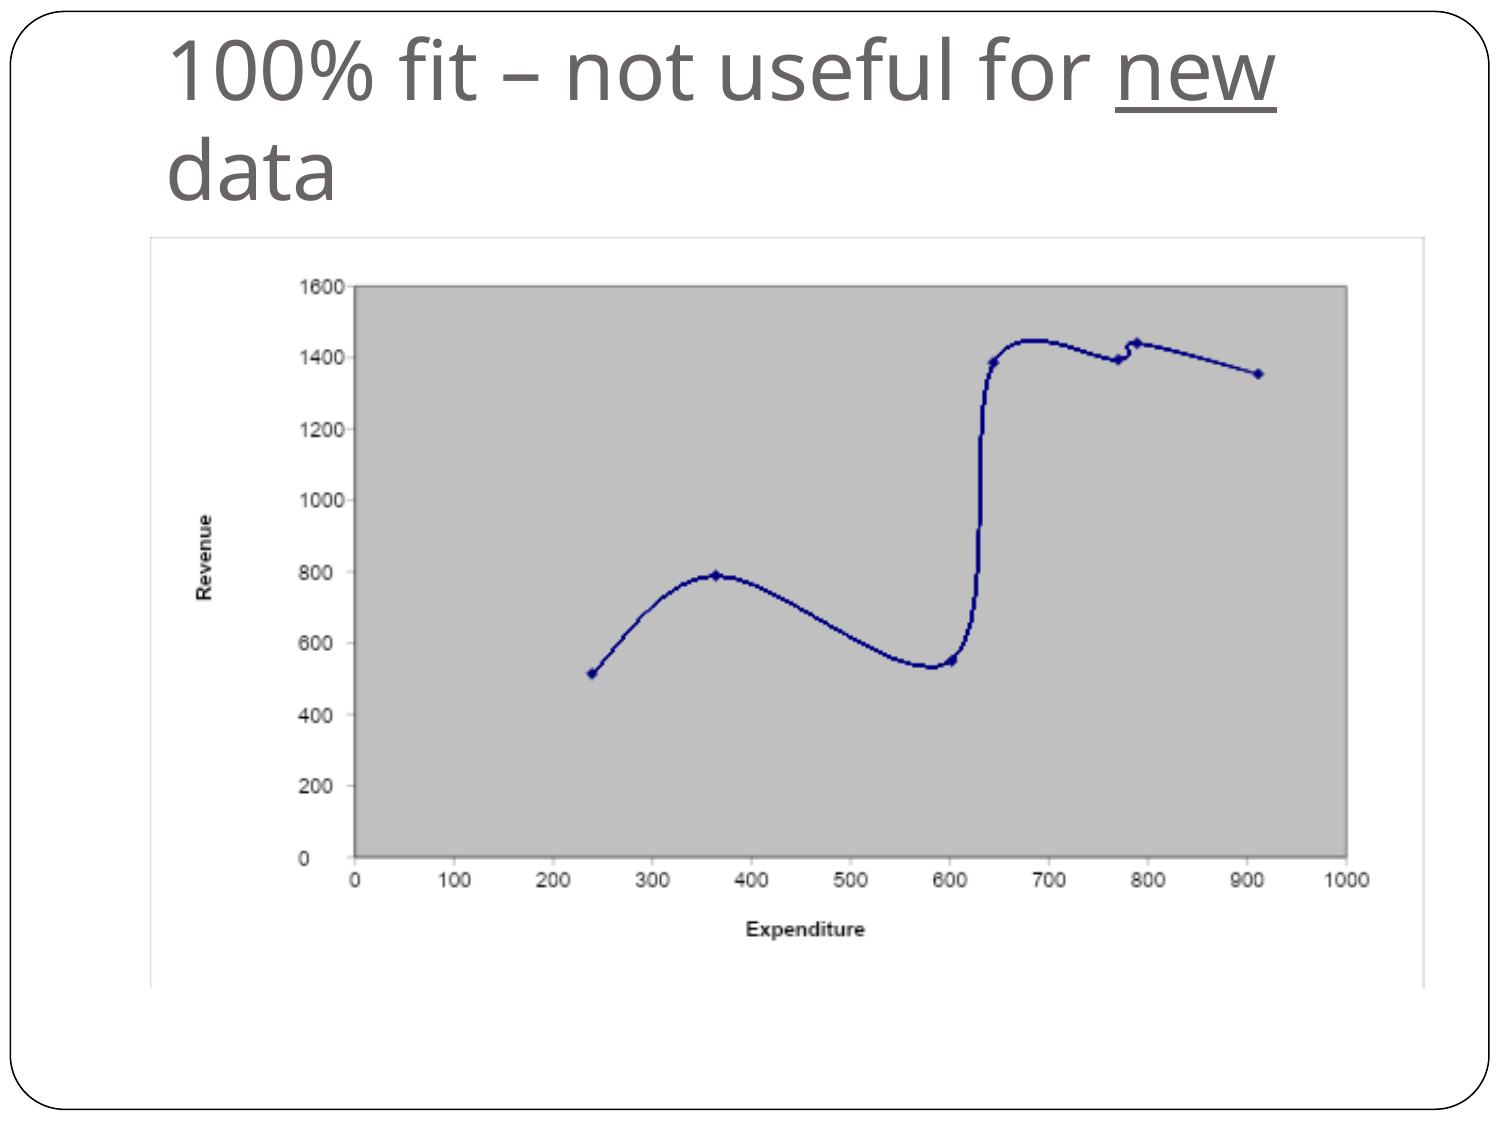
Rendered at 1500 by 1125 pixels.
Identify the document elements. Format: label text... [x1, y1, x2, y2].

picture [149, 237, 1426, 988]
title 100% fit – not useful for new data [150, 45, 1425, 233]
